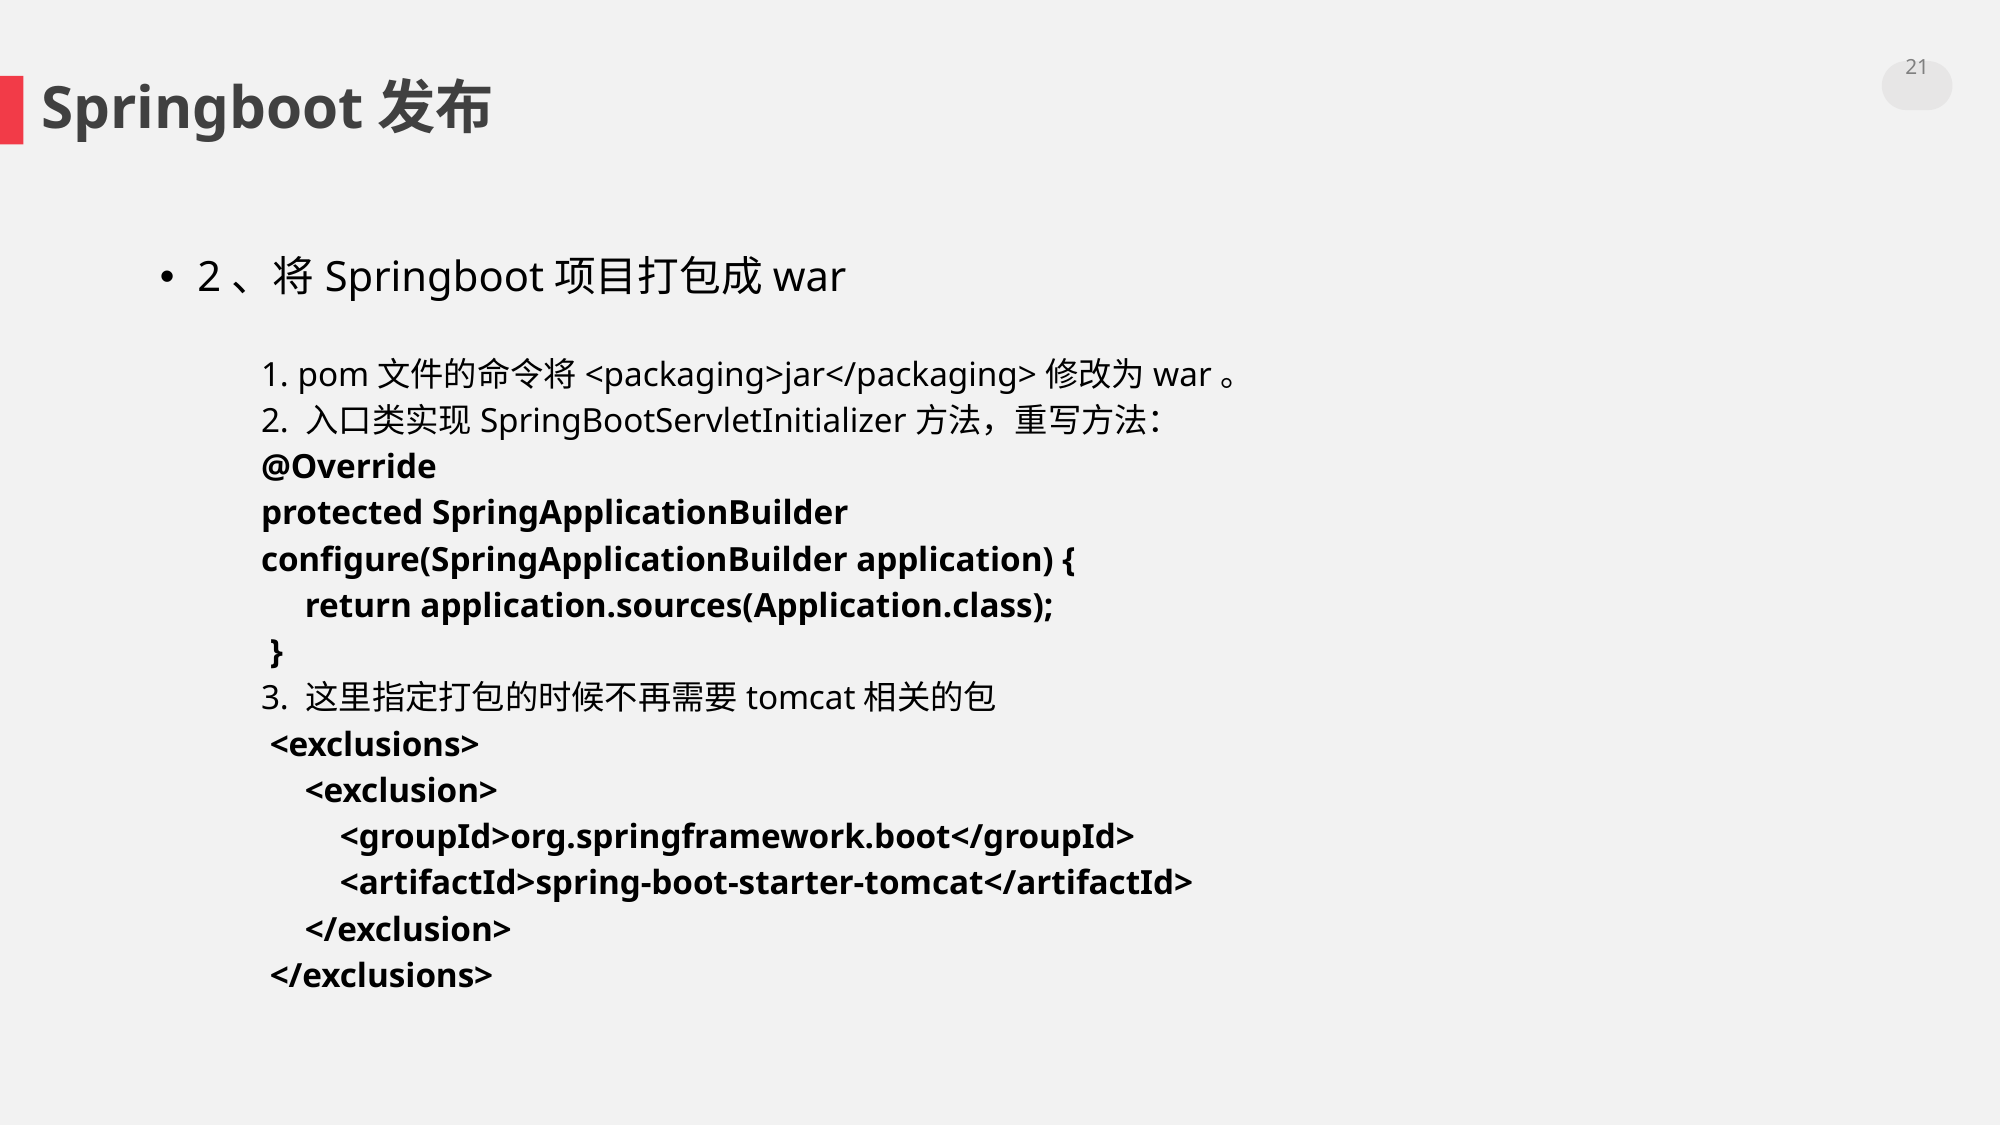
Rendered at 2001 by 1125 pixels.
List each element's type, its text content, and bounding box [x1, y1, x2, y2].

list Springboot发布 [41, 75, 668, 145]
slide_number 21 [1881, 53, 1953, 118]
text_box 2、将Springboot项目打包成war 1. pom文件的命令将<packaging>jar</packaging>修改为war。 2. 入口类实现SpringBootServletInitializer方法，重写方法： @Override protected SpringApplicationBuilder configure(SpringApplicationBuilder application) { return application.sources(Application.class); } 3. 这里指定打包的时候不再需要tomcat相关的包 <exclusions> <exclusion> <groupId>org.springframework.boot</groupId> <artifactId>spring-boot-starter-tomcat</artifactId> </exclusion> </exclusions> [145, 248, 1824, 1082]
